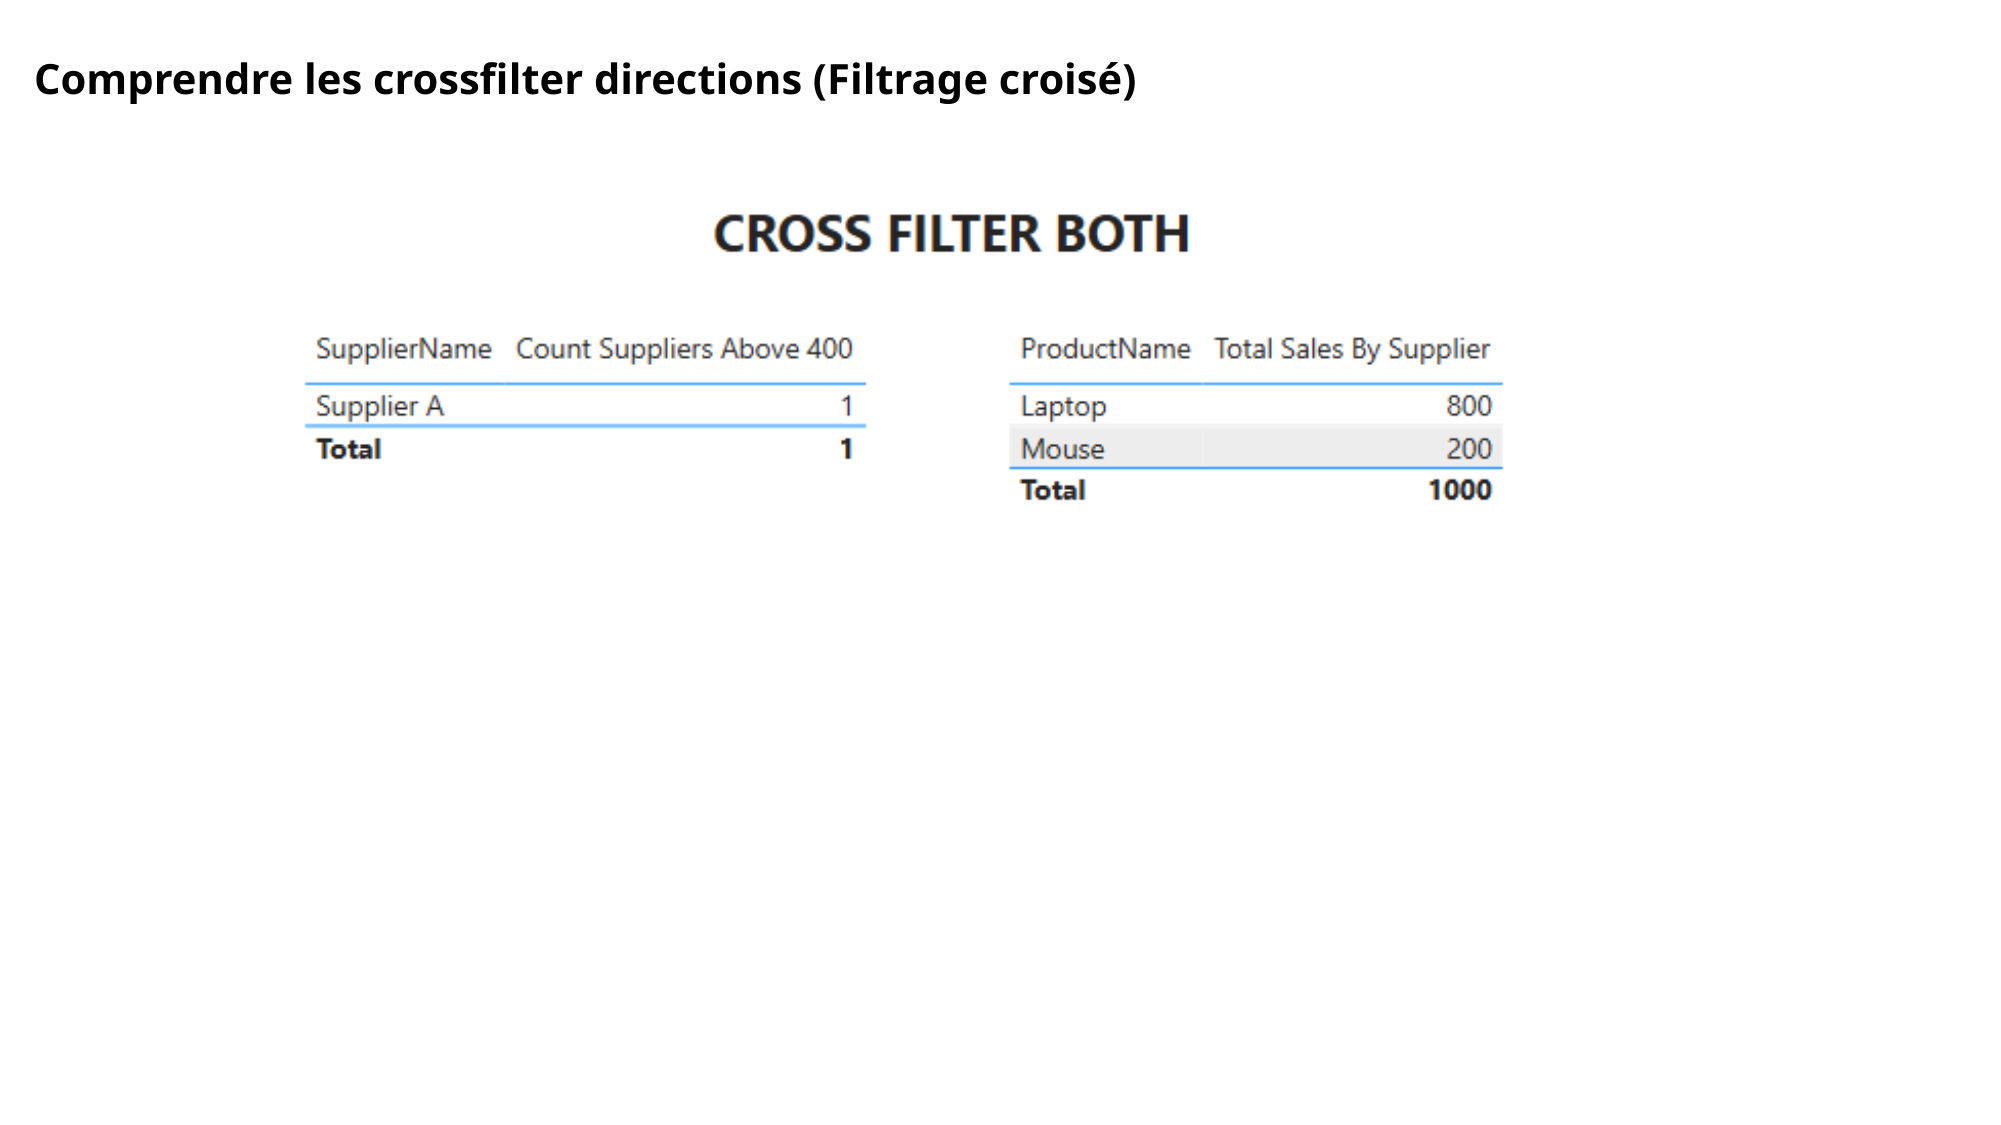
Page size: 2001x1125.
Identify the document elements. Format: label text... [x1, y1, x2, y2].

picture [279, 162, 1534, 529]
text_box Comprendre les crossfilter directions (Filtrage croisé) [19, 45, 1152, 110]
